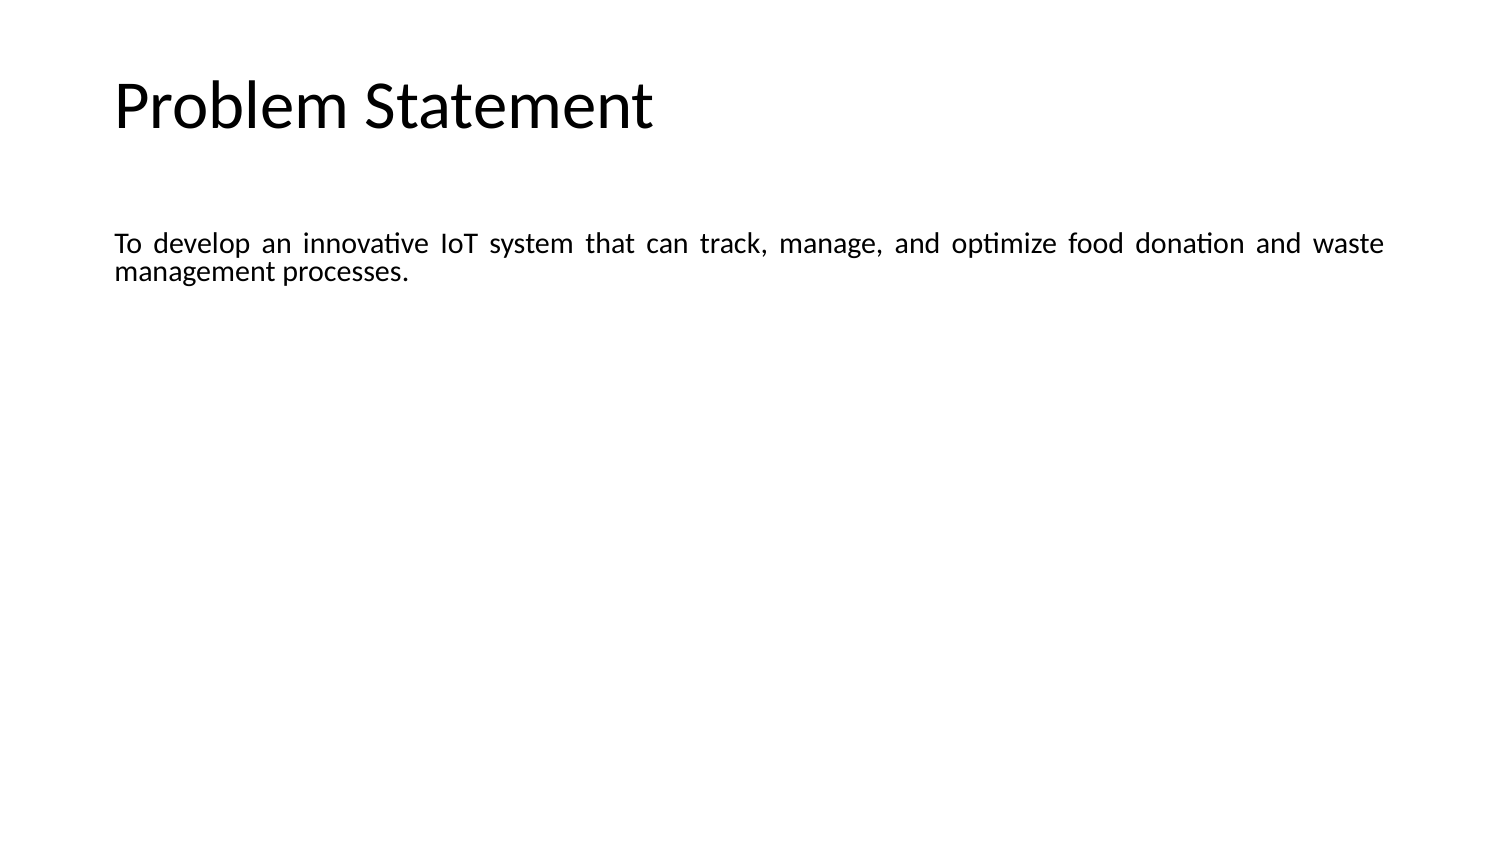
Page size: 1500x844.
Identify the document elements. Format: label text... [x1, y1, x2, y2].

title Problem Statement [103, 61, 1190, 224]
list To develop an innovative IoT system that can track, manage, and optimize food donation and waste management processes. [103, 224, 1397, 760]
